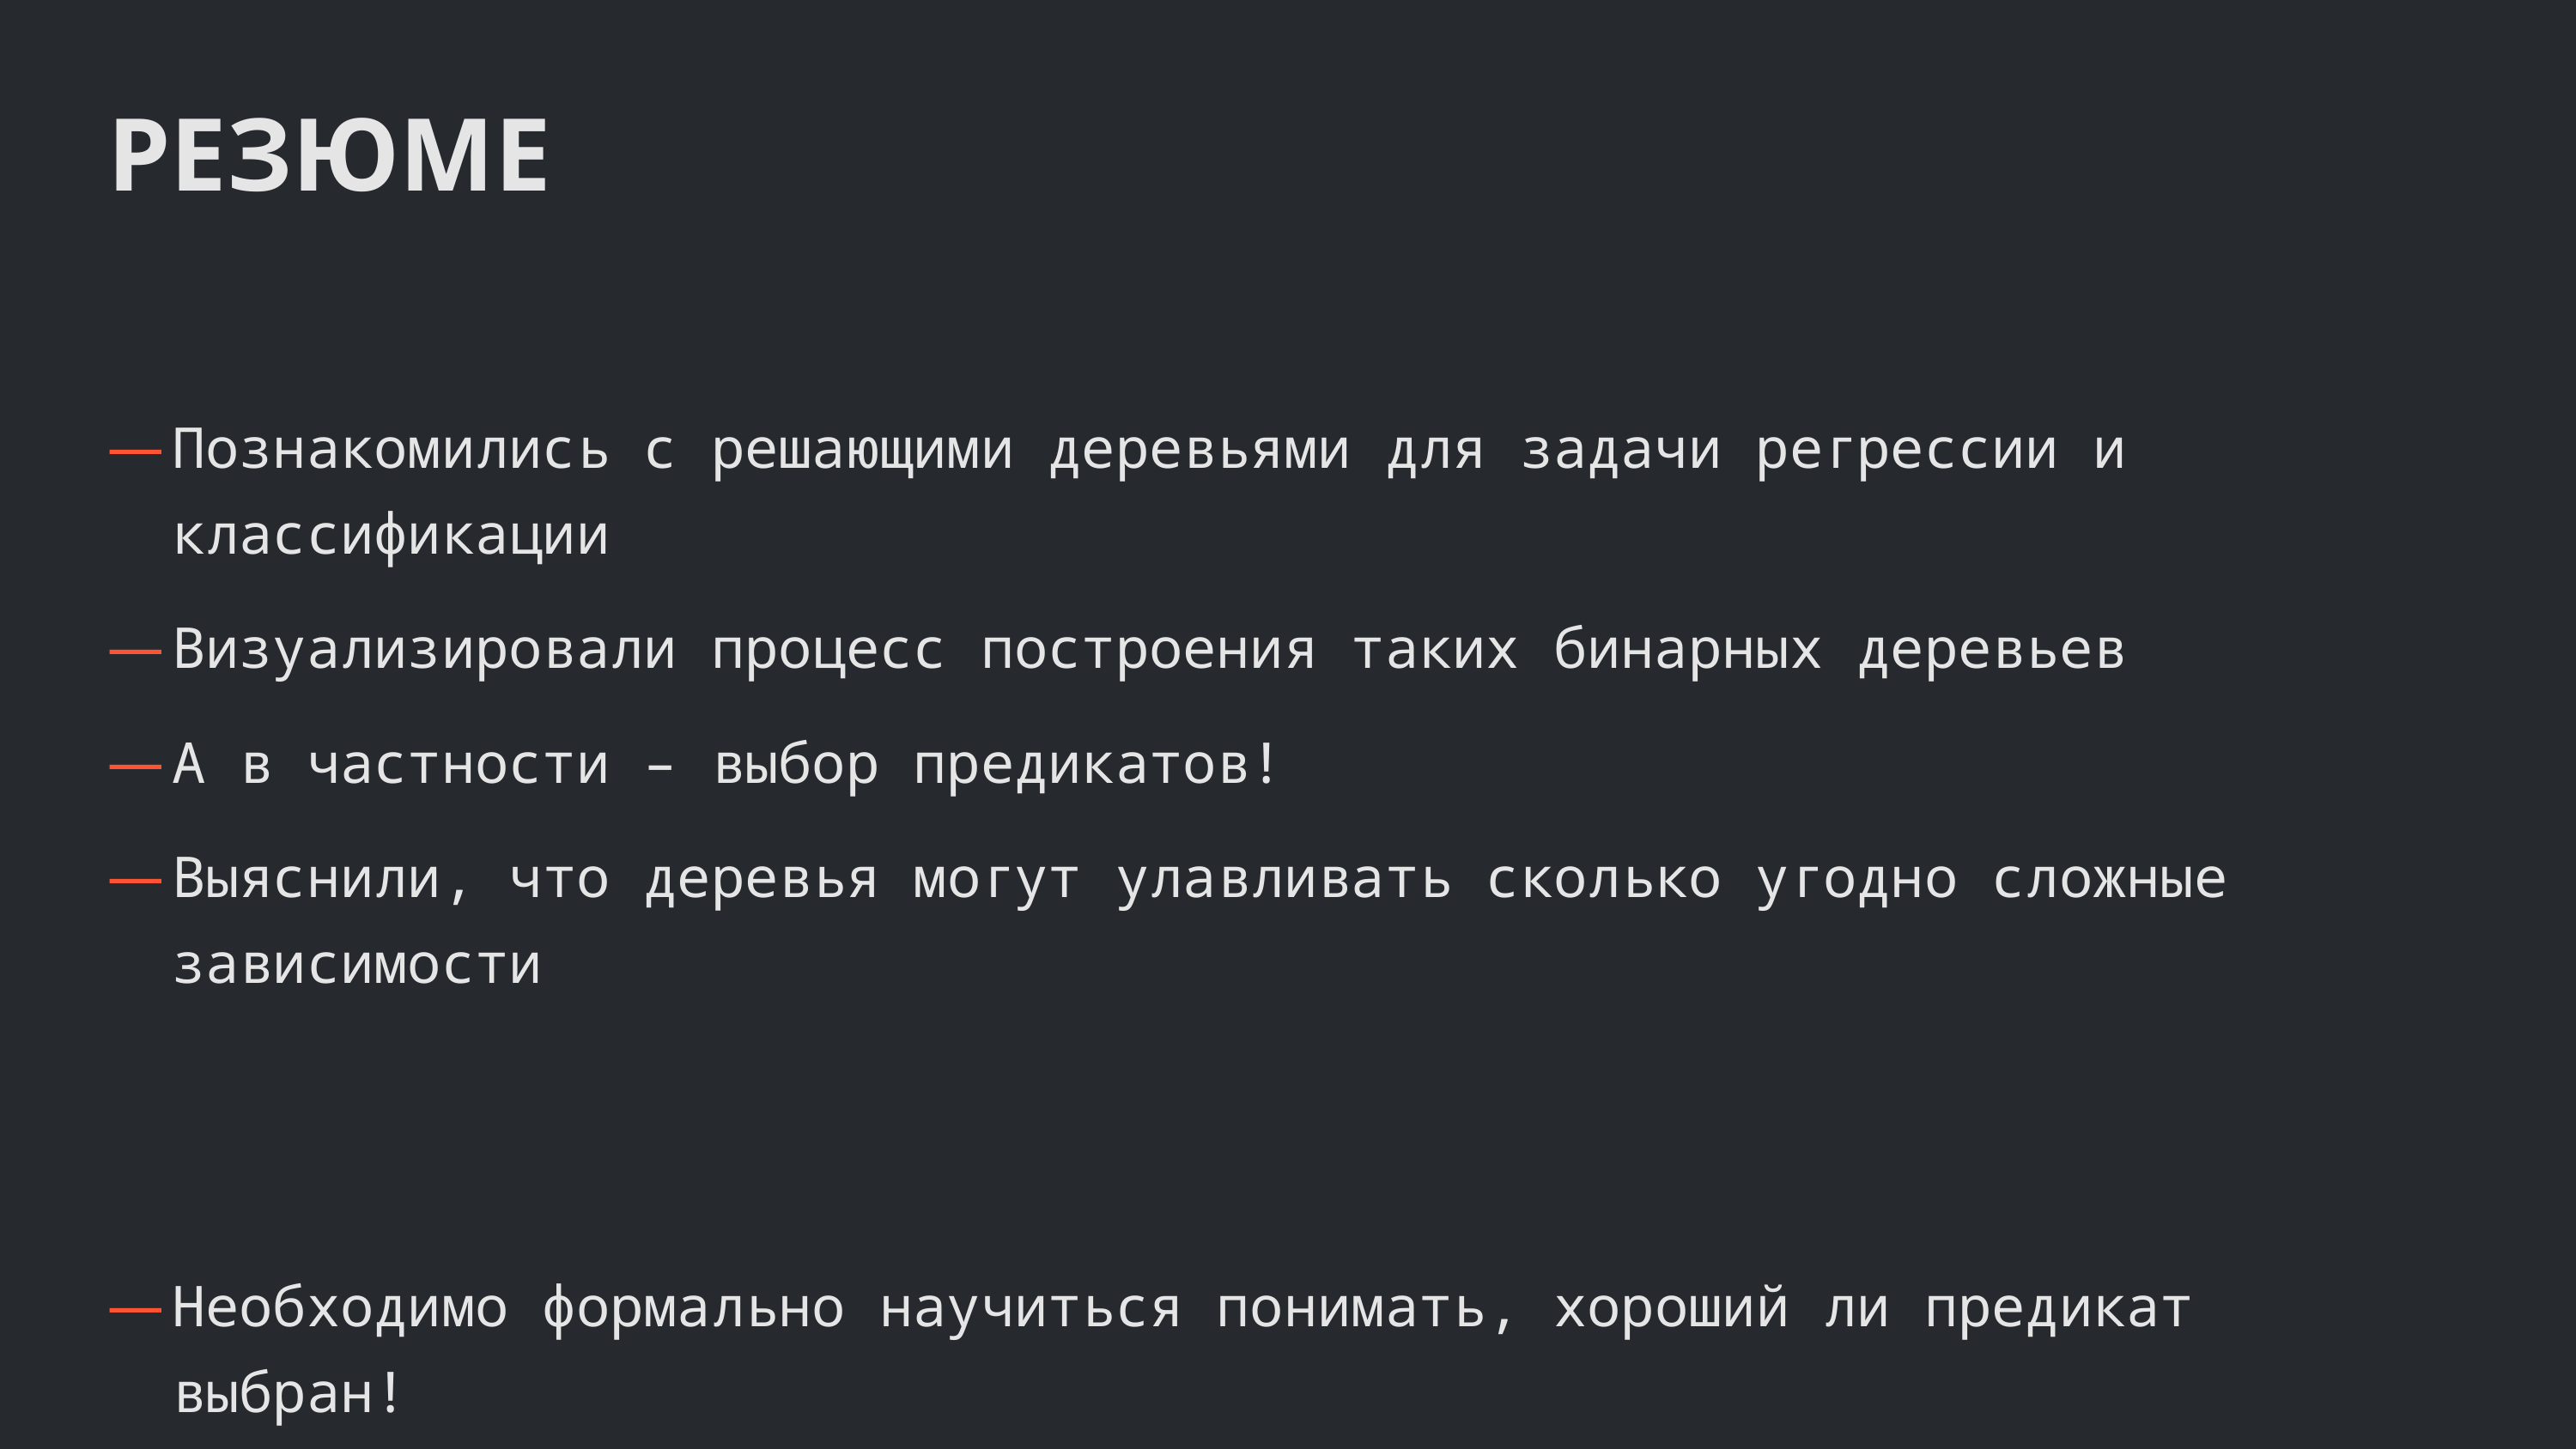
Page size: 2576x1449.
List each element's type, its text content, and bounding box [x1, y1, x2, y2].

list Познакомились с решающими деревьями для задачи регрессии и классификации Визуализировали процесс построения таких бинарных деревьев А в частности – выбор предикатов! Выяснили, что деревья могут улавливать сколько угодно сложные зависимости Необходимо формально научиться понимать, хороший ли предикат выбран! [107, 393, 2415, 1264]
list РЕЗЮМЕ [107, 110, 2415, 364]
